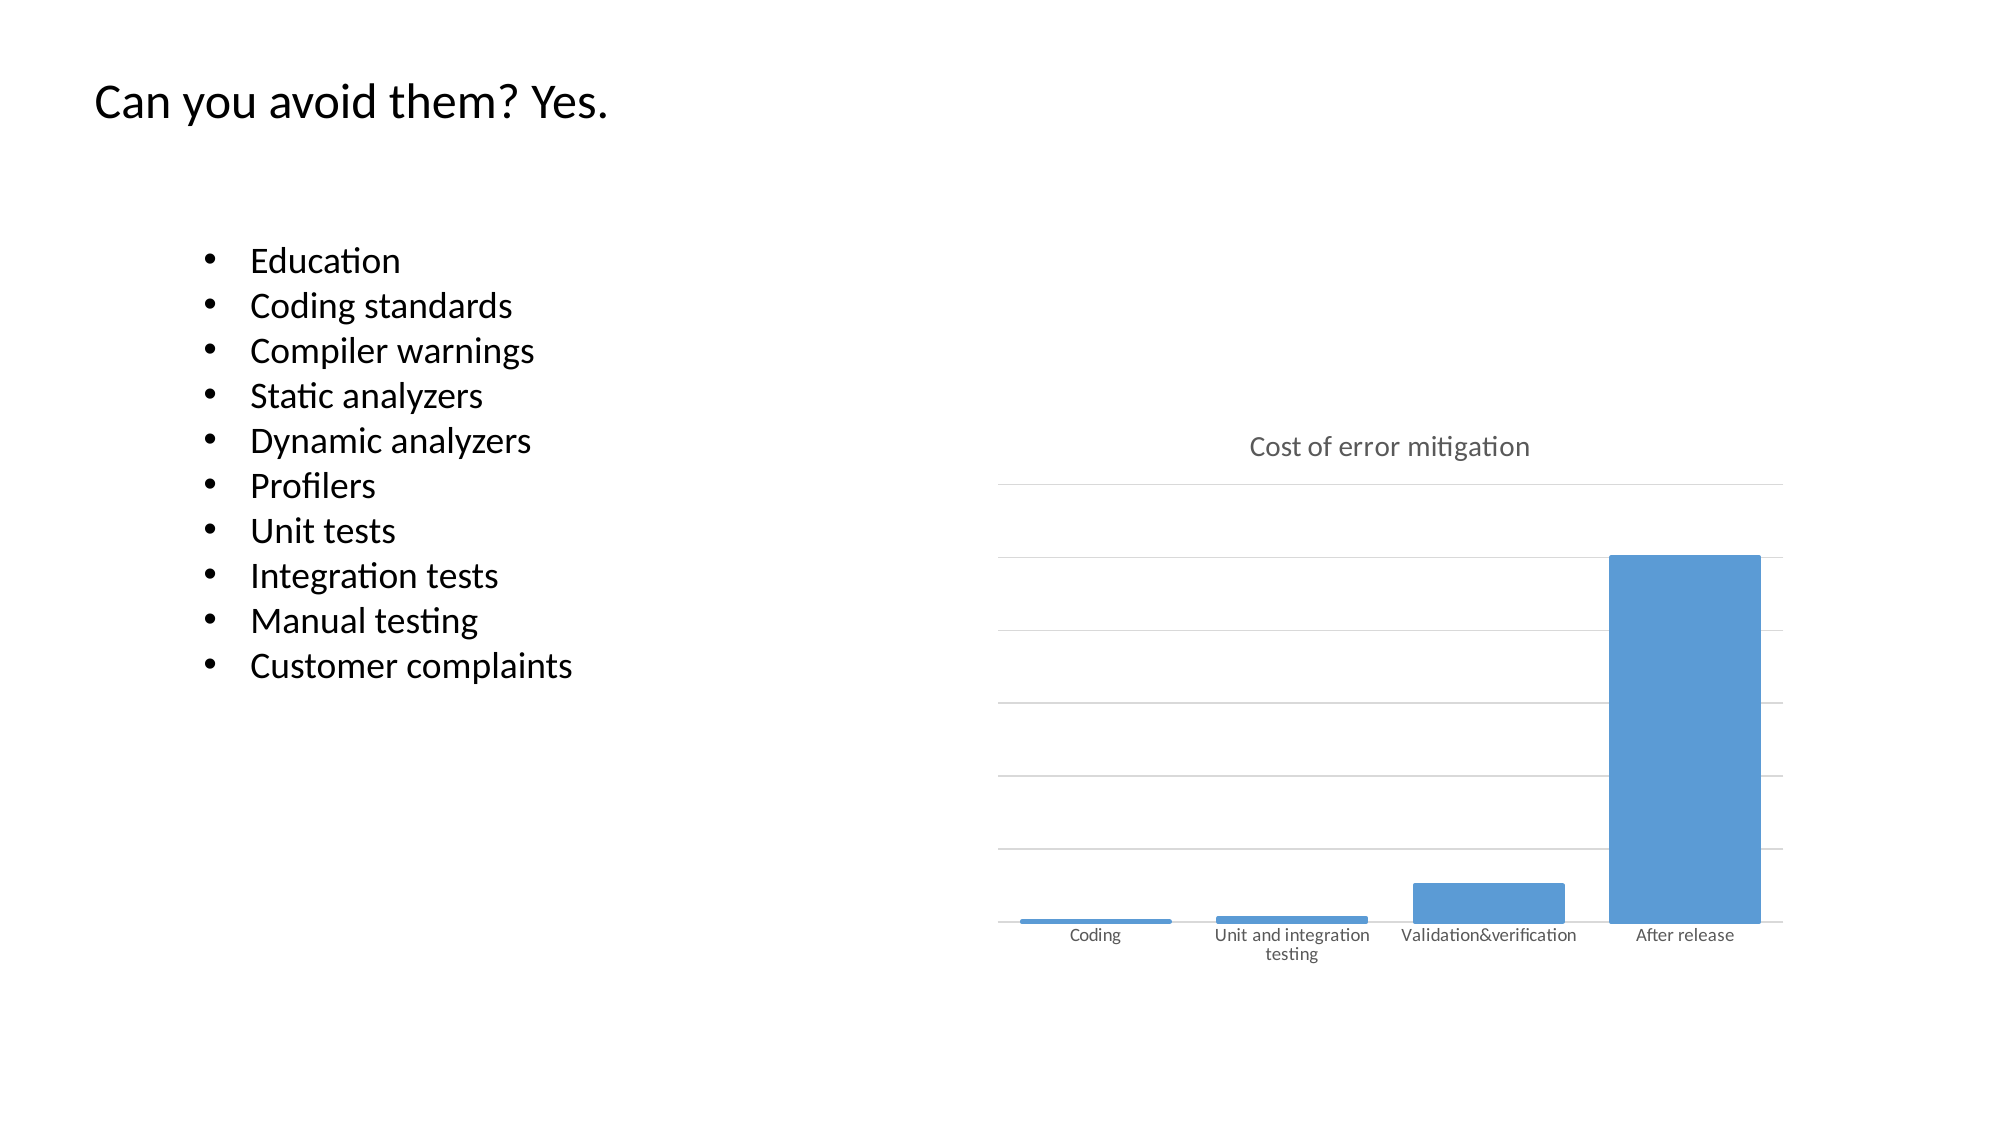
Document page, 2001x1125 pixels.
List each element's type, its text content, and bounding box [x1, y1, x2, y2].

text_box Education Coding standards Compiler warnings Static analyzers Dynamic analyzers Profilers Unit tests Integration tests Manual testing Customer complaints [188, 228, 589, 694]
chart [981, 406, 1800, 977]
text_box Can you avoid them? Yes. [79, 60, 624, 136]
